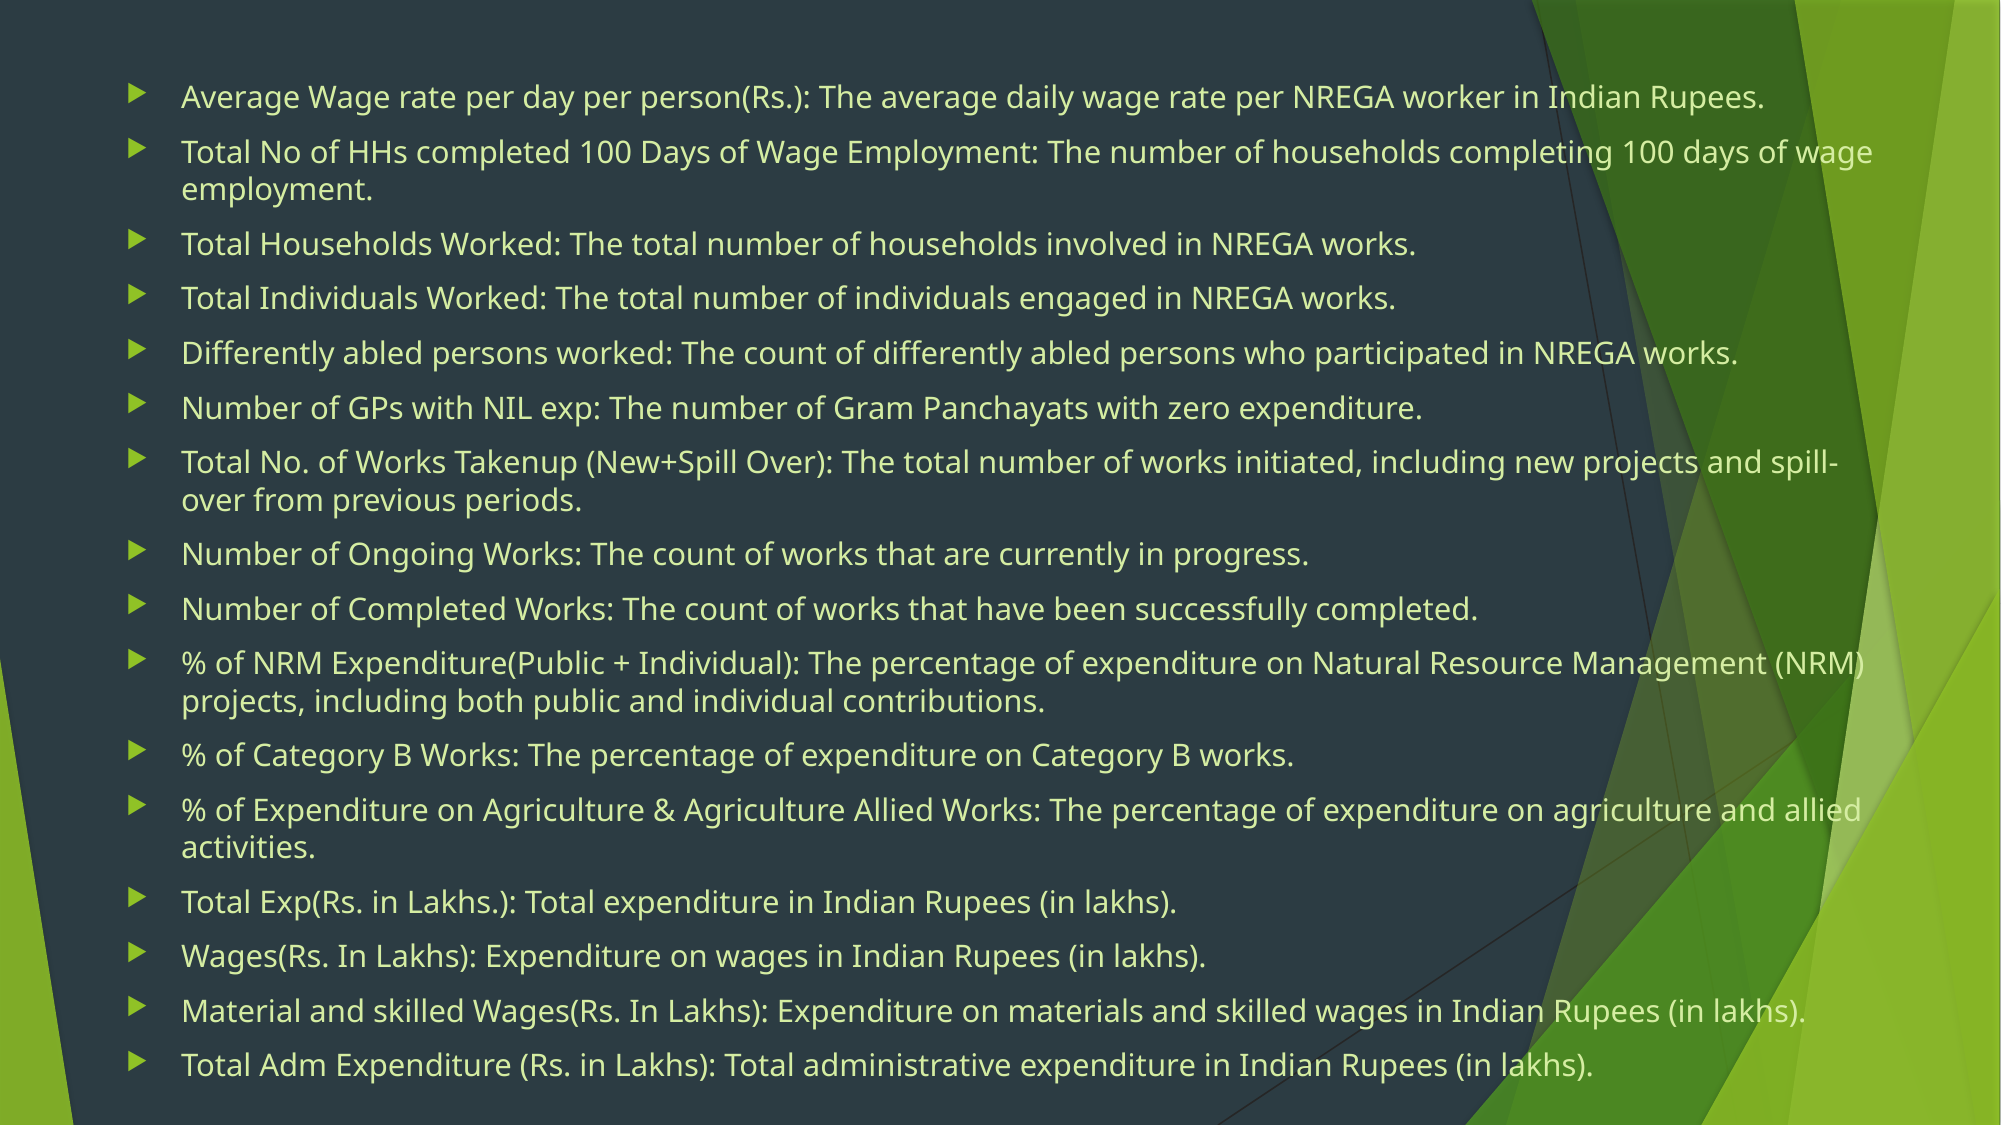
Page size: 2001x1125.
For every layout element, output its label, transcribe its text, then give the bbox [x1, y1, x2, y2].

list Average Wage rate per day per person(Rs.): The average daily wage rate per NREGA worker in Indian Rupees. Total No of HHs completed 100 Days of Wage Employment: The number of households completing 100 days of wage employment. Total Households Worked: The total number of households involved in NREGA works. Total Individuals Worked: The total number of individuals engaged in NREGA works. Differently abled persons worked: The count of differently abled persons who participated in NREGA works. Number of GPs with NIL exp: The number of Gram Panchayats with zero expenditure. Total No. of Works Takenup (New+Spill Over): The total number of works initiated, including new projects and spill-over from previous periods. Number of Ongoing Works: The count of works that are currently in progress. Number of Completed Works: The count of works that have been successfully completed. % of NRM Expenditure(Public + Individual): The percentage of expenditure on Natural Resource Management (NRM) projects, including both public and individual contributions. % of Category B Works: The percentage of expenditure on Category B works. % of Expenditure on Agriculture & Agriculture Allied Works: The percentage of expenditure on agriculture and allied activities. Total Exp(Rs. in Lakhs.): Total expenditure in Indian Rupees (in lakhs). Wages(Rs. In Lakhs): Expenditure on wages in Indian Rupees (in lakhs). Material and skilled Wages(Rs. In Lakhs): Expenditure on materials and skilled wages in Indian Rupees (in lakhs). Total Adm Expenditure (Rs. in Lakhs): Total administrative expenditure in Indian Rupees (in lakhs). [111, 70, 1915, 1091]
